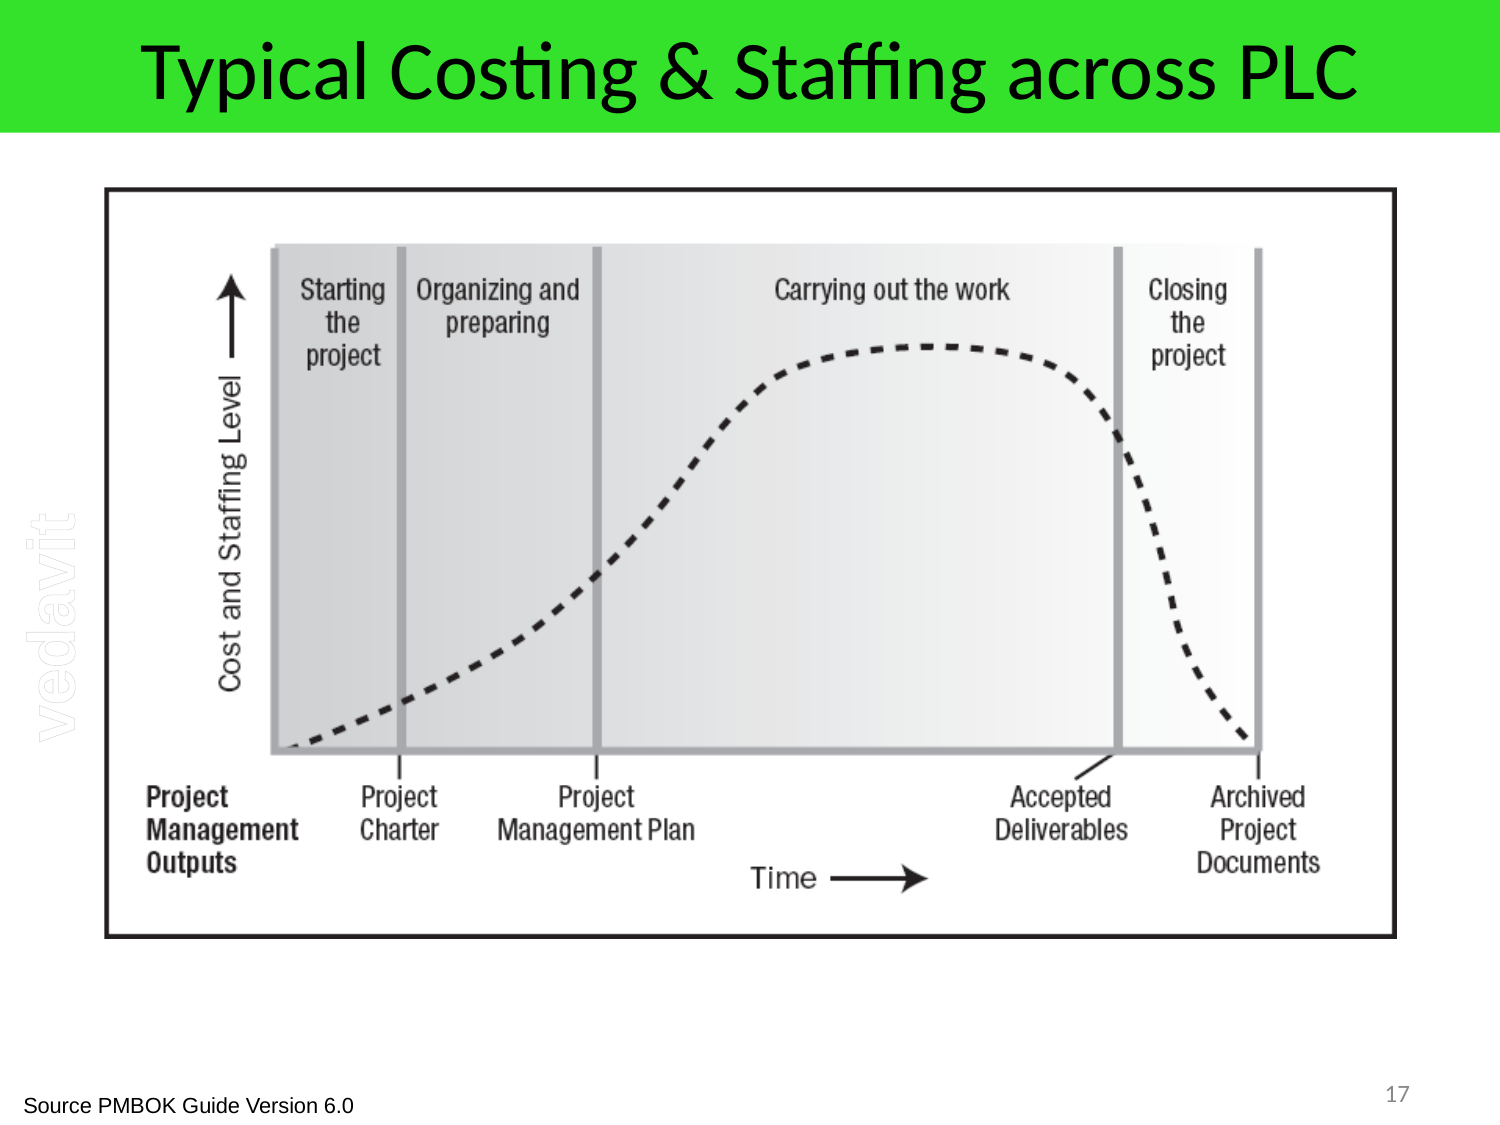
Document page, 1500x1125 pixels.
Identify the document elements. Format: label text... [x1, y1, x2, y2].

slide_number 17 [1074, 1062, 1425, 1123]
picture [103, 186, 1397, 939]
text_box Source PMBOK Guide Version 6.0 [8, 1084, 488, 1125]
title Typical Costing & Staffing across PLC [0, 0, 1500, 133]
